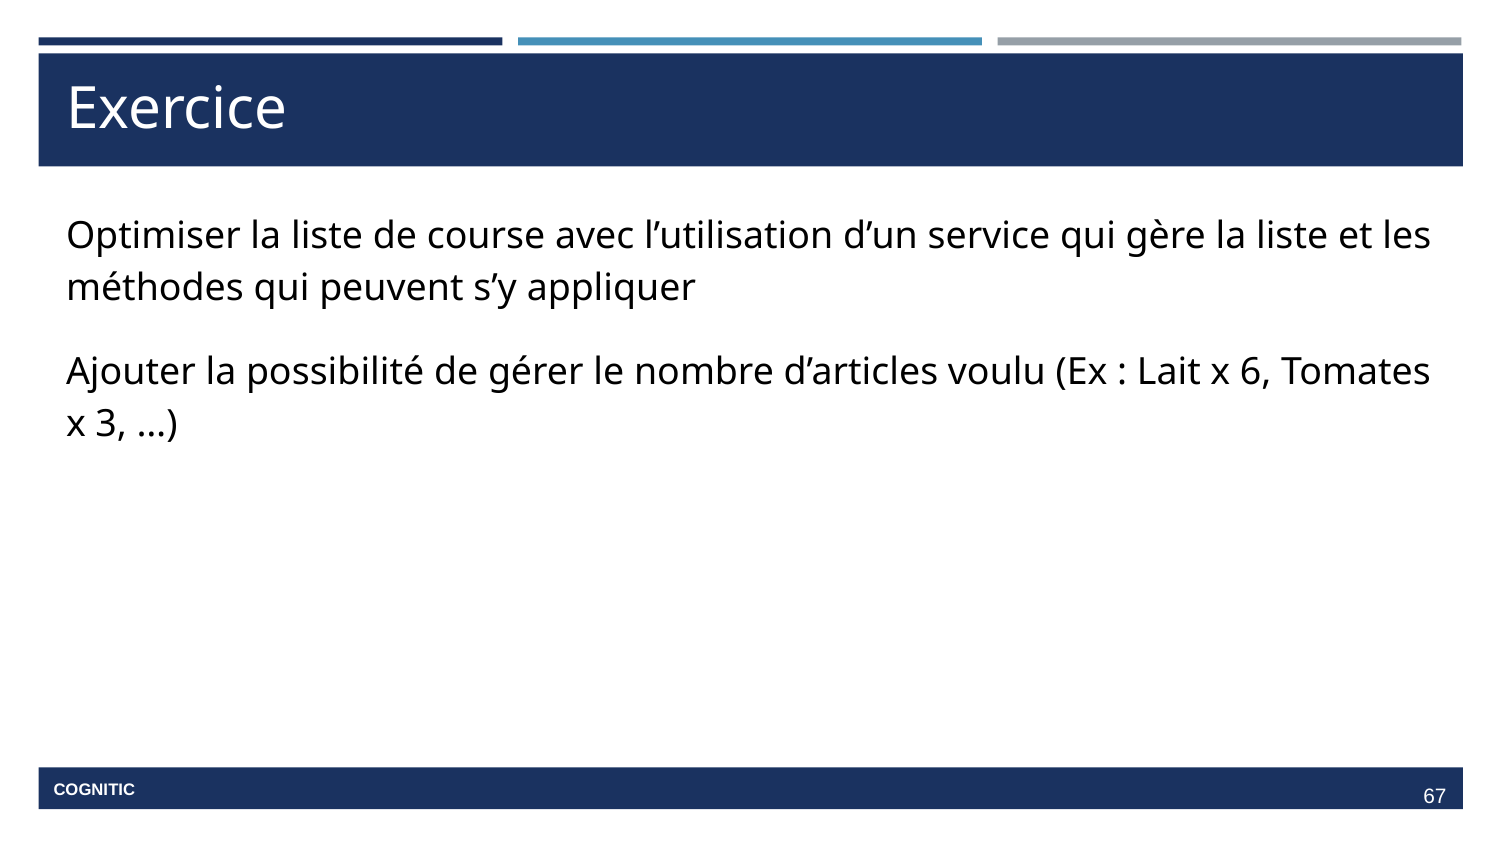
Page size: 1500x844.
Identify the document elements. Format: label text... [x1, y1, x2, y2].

slide_number ‹#› [1371, 767, 1462, 810]
list Optimiser la liste de course avec l’utilisation d’un service qui gère la liste et les méthodes qui peuvent s’y appliquer Ajouter la possibilité de gérer le nombre d’articles voulu (Ex : Lait x 6, Tomates x 3, …) [51, 189, 1449, 750]
title Exercice [51, 55, 1449, 150]
